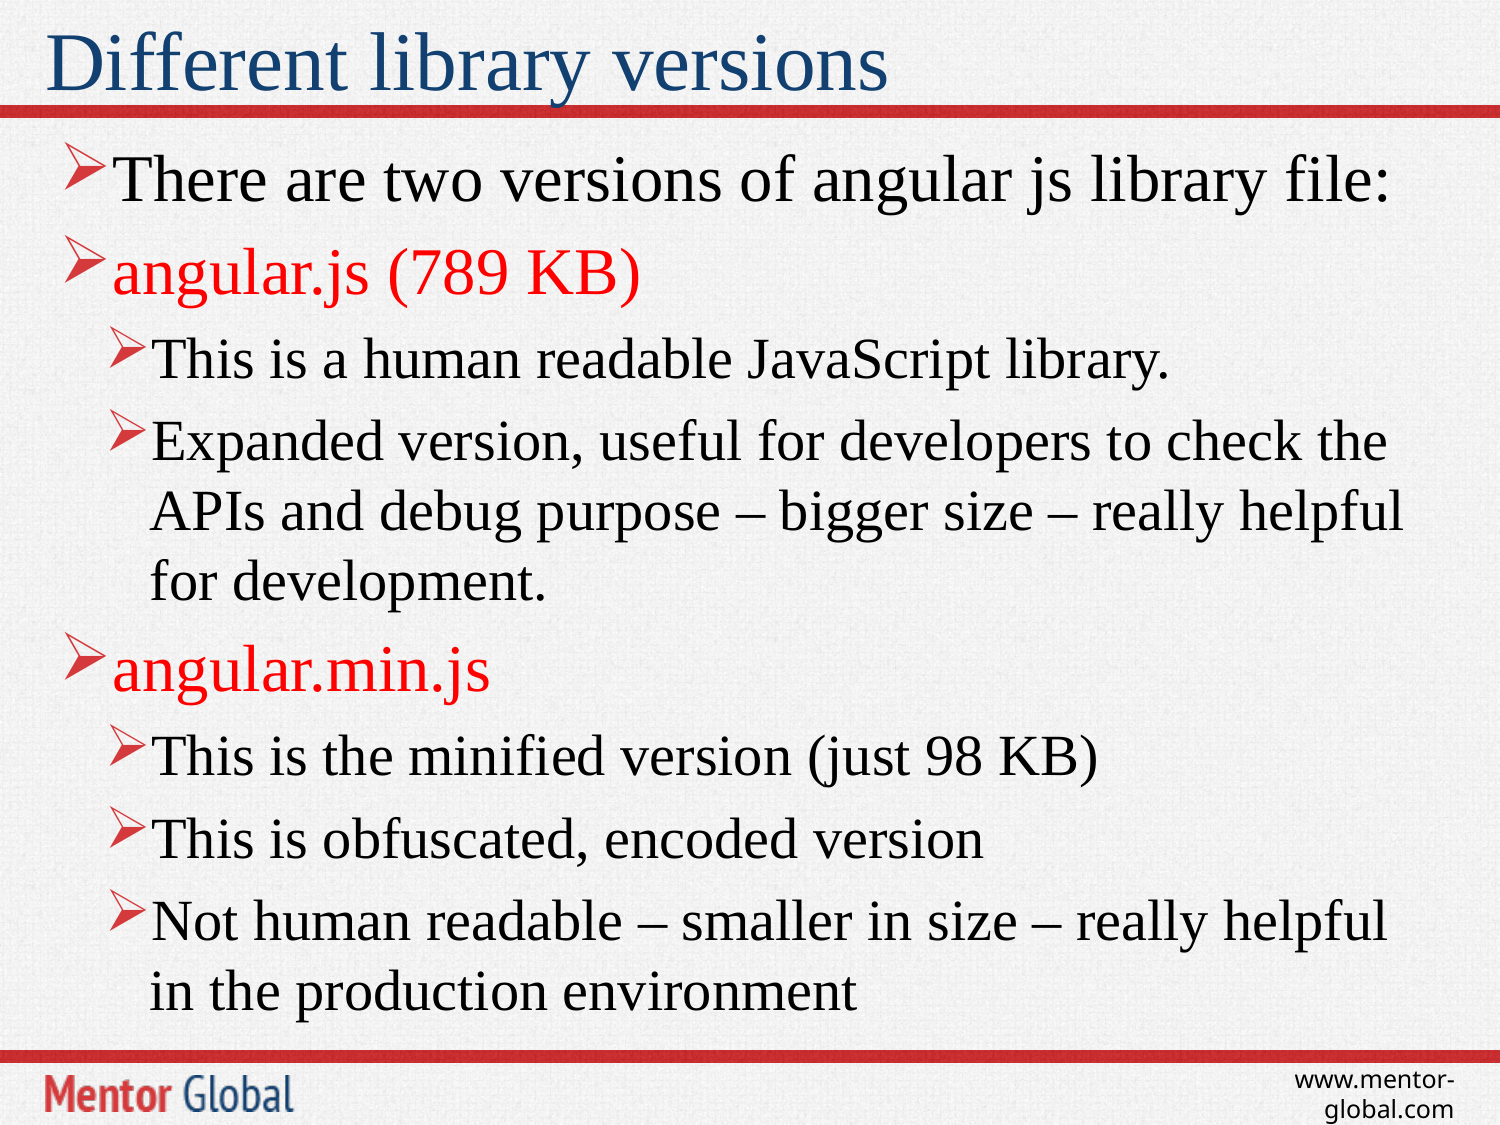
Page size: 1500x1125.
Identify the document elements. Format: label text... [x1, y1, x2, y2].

list There are two versions of angular js library file: angular.js (789 KB) This is a human readable JavaScript library. Expanded version, useful for developers to check the APIs and debug purpose – bigger size – really helpful for development. angular.min.js This is the minified version (just 98 KB) This is obfuscated, encoded version Not human readable – smaller in size – really helpful in the production environment [45, 120, 1455, 1039]
picture [0, 117, 1500, 1125]
title Different library versions [0, 0, 1500, 117]
